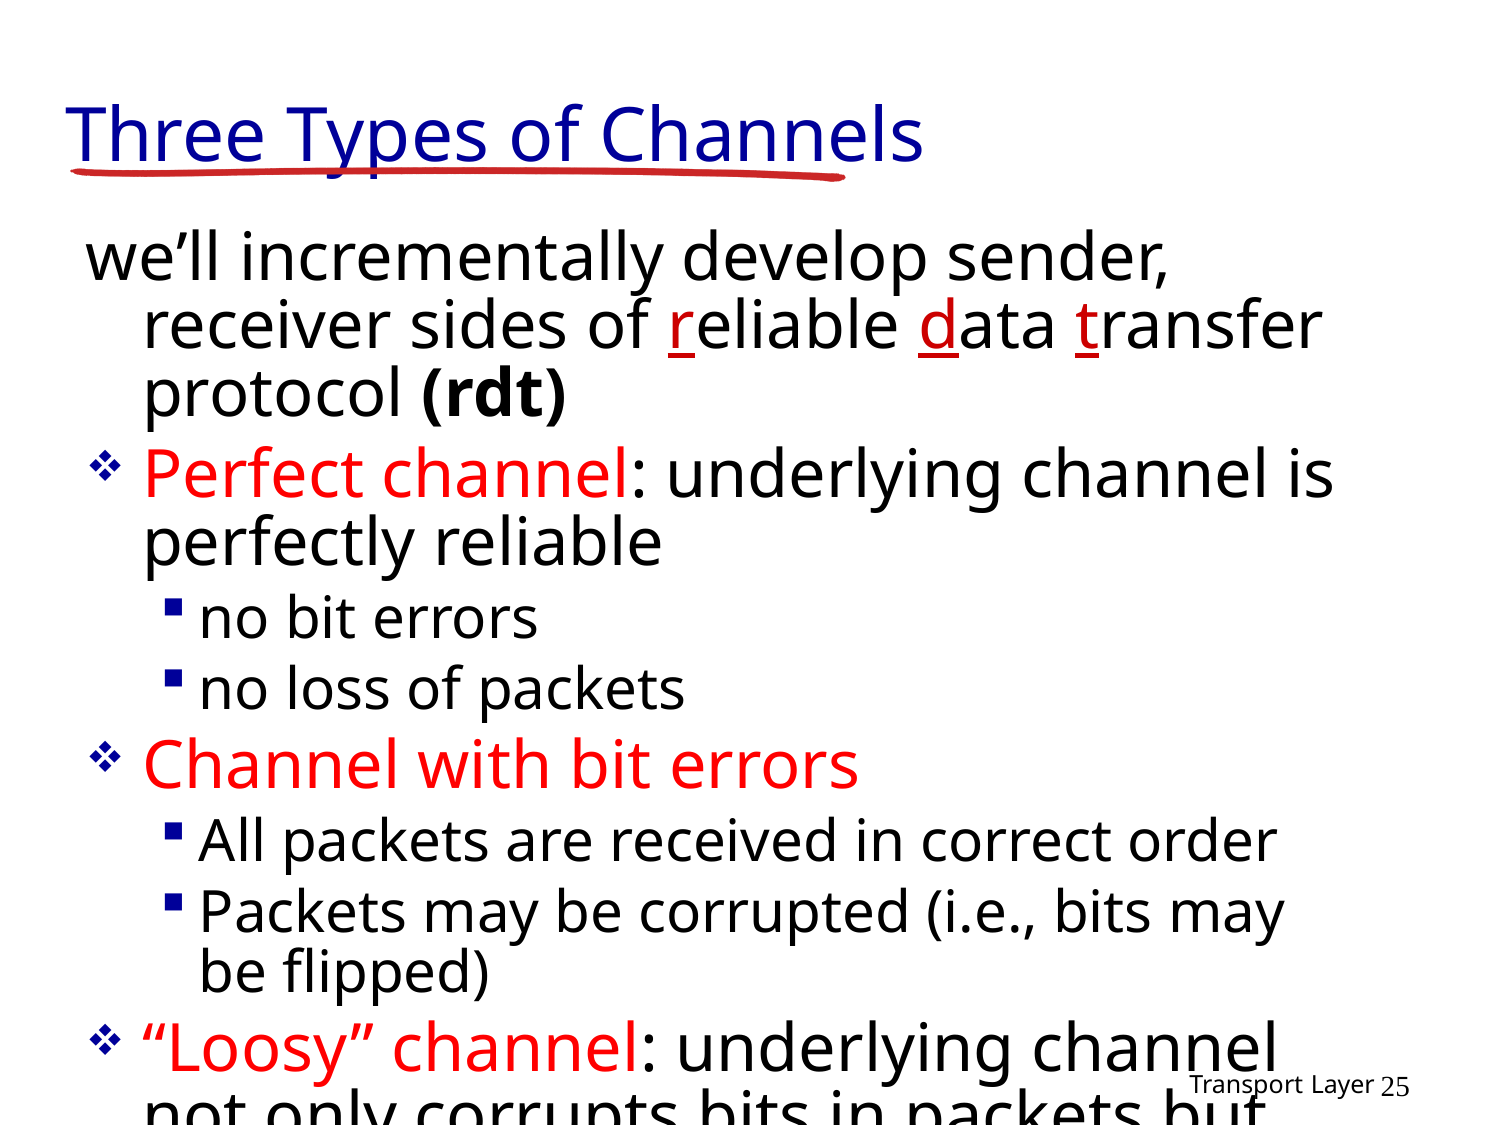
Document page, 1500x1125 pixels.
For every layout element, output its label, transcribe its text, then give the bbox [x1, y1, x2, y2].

slide_number 25 [1365, 1060, 1477, 1106]
title Three Types of Channels [50, 37, 1363, 225]
footer Transport Layer [914, 1057, 1390, 1105]
picture [67, 163, 855, 186]
list we’ll incrementally develop sender, receiver sides of reliable data transfer protocol (rdt) Perfect channel: underlying channel is perfectly reliable no bit errors no loss of packets Channel with bit errors All packets are received in correct order Packets may be corrupted (i.e., bits may be flipped) “Loosy” channel: underlying channel not only corrupts bits in packets but also loses packets Packets may be lost Packets may be corrupted [70, 218, 1367, 1050]
